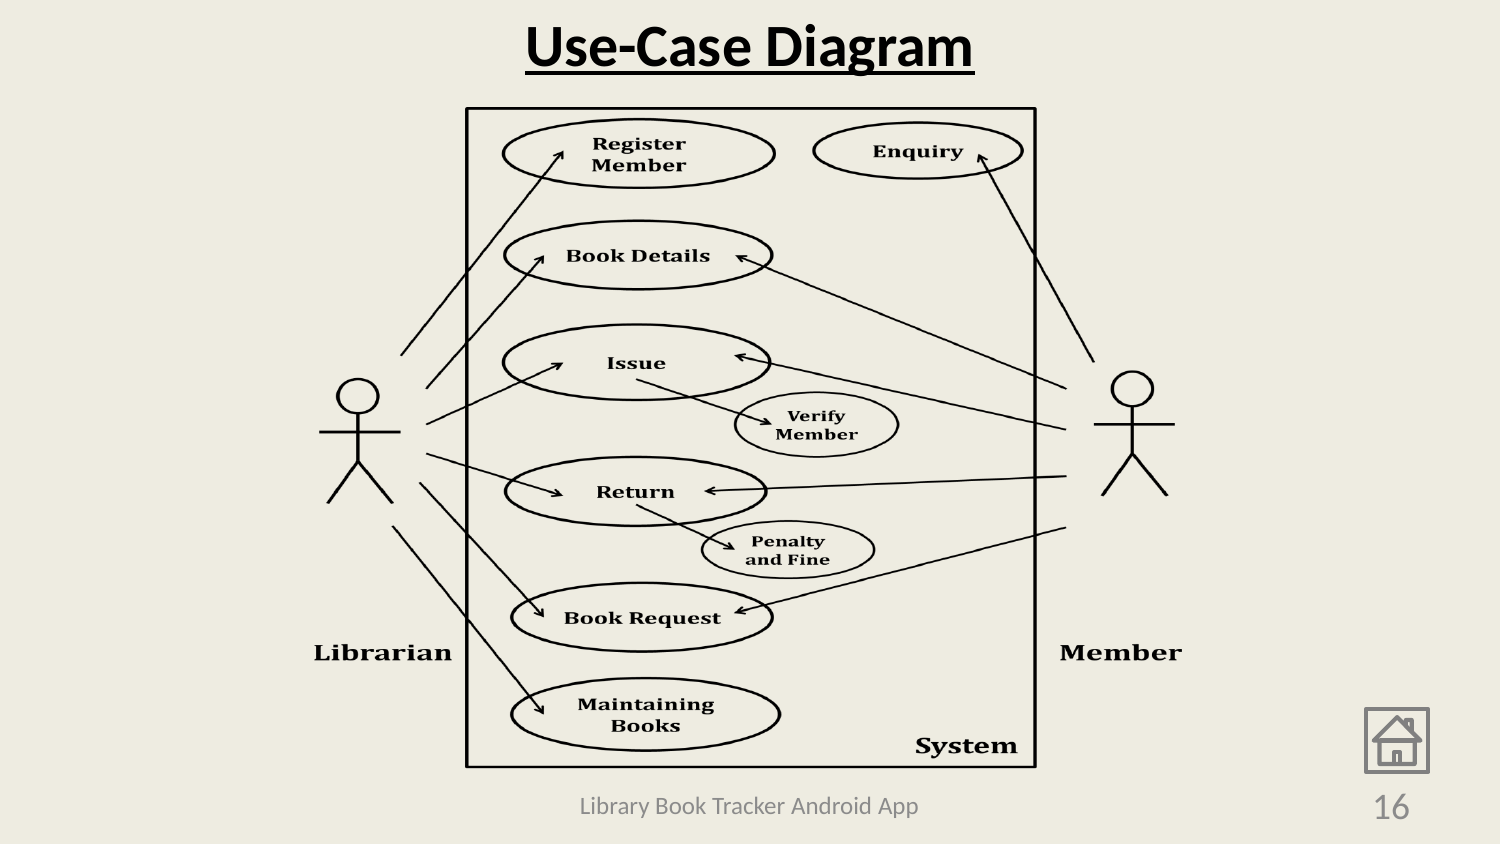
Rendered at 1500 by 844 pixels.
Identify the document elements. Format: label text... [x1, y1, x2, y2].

slide_number 16 [1074, 782, 1425, 827]
text_box [1364, 707, 1430, 774]
title Use-Case Diagram [75, 0, 1425, 87]
footer Library Book Tracker Android App [512, 782, 988, 827]
picture [293, 107, 1210, 773]
